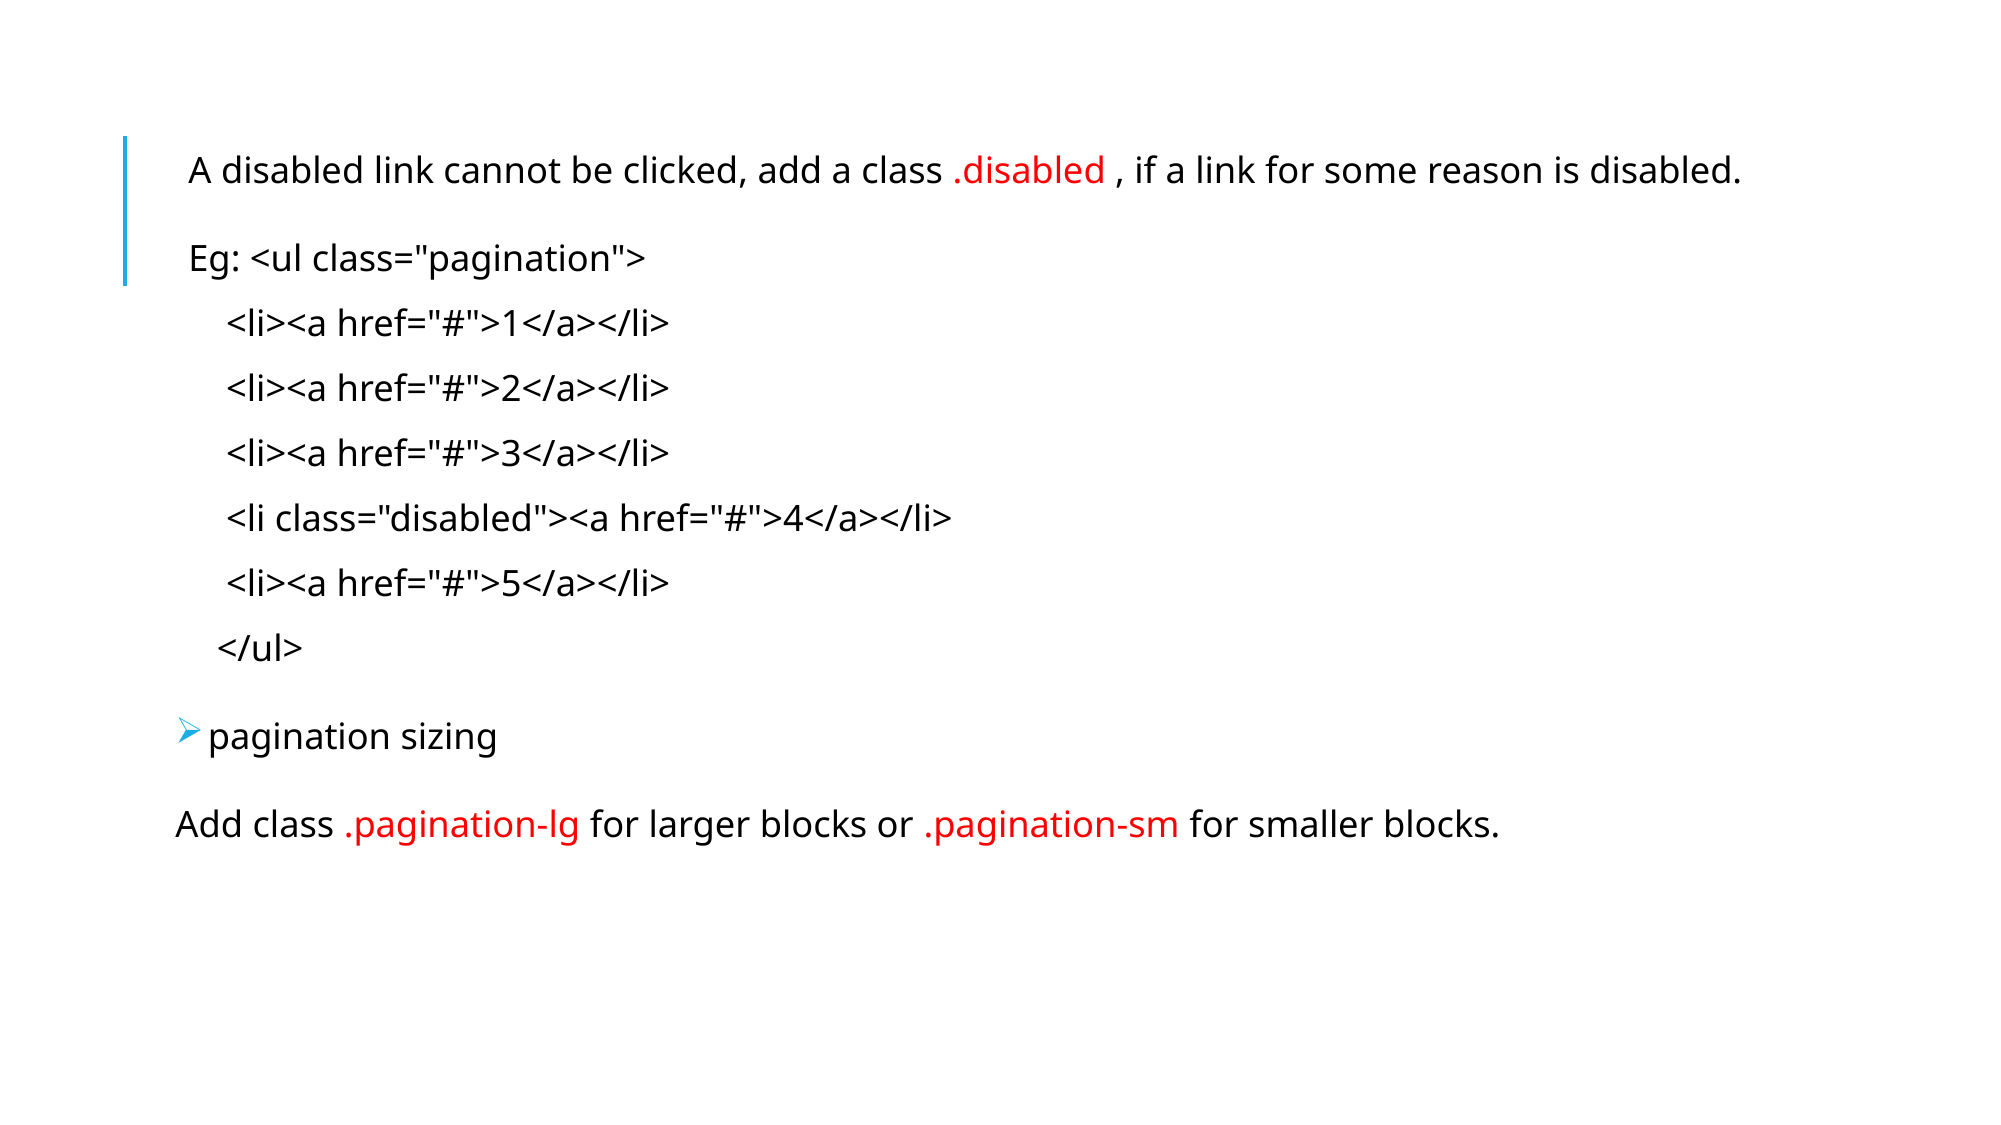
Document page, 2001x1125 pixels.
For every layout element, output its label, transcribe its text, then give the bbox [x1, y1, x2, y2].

list A disabled link cannot be clicked, add a class .disabled , if a link for some reason is disabled. Eg: <ul class="pagination"> <li><a href="#">1</a></li> <li><a href="#">2</a></li> <li><a href="#">3</a></li> <li class="disabled"><a href="#">4</a></li> <li><a href="#">5</a></li> </ul> pagination sizing Add class .pagination-lg for larger blocks or .pagination-sm for smaller blocks. [168, 117, 1763, 1035]
